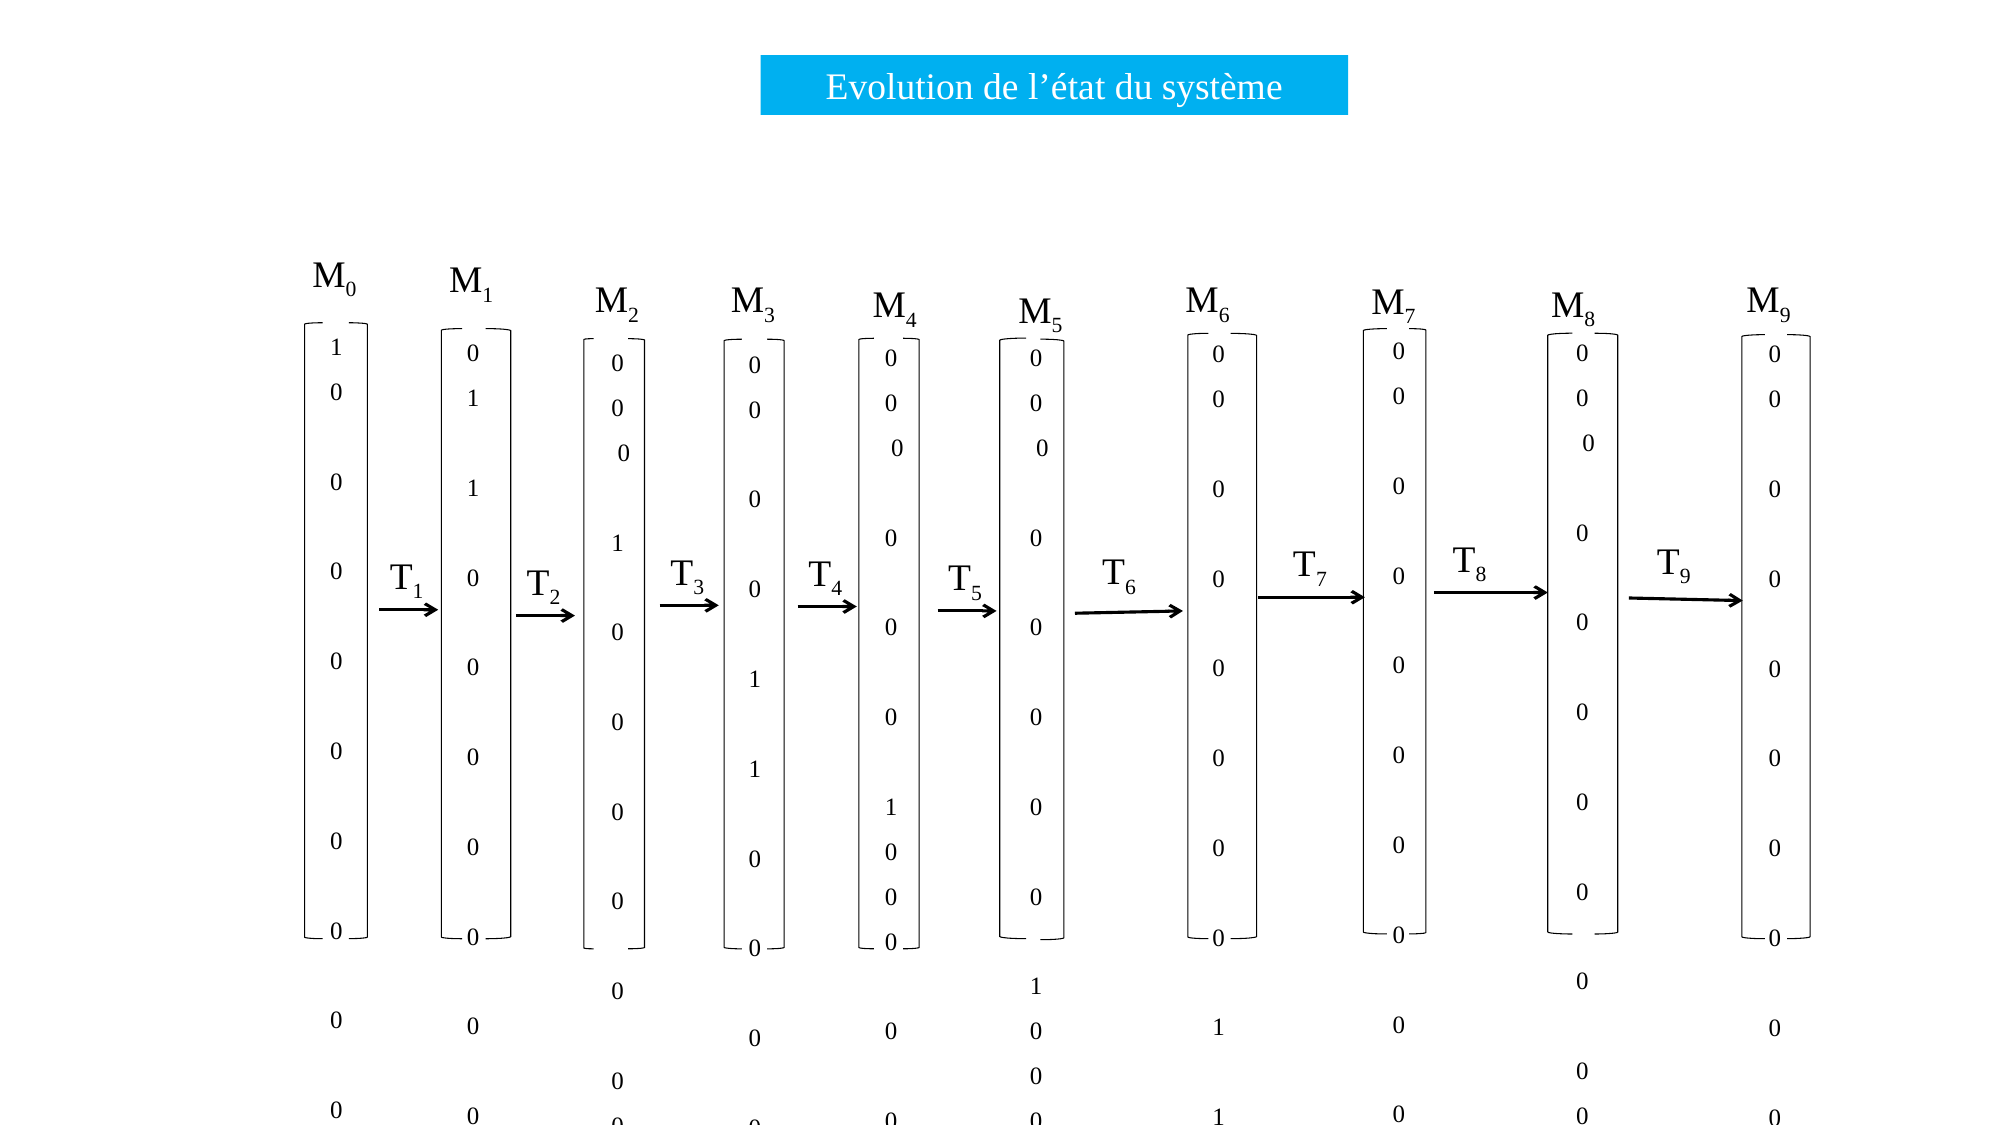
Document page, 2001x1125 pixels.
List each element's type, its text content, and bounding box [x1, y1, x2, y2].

text_box M3 [716, 268, 809, 334]
text_box M1 [434, 248, 527, 314]
text_box M8 [1536, 272, 1629, 339]
text_box [1594, 339, 1619, 935]
text_box 0 0 0 0 0 0 0 0 1 0 0 0 0 0 [1015, 345, 1073, 1125]
text_box 0 1 1 0 0 0 0 0 0 0 0 0 0 0 [452, 314, 509, 1125]
text_box T5 [933, 545, 1002, 612]
text_box 0 0 0 1 0 0 0 0 0 0 0 0 0 0 [596, 281, 654, 1125]
text_box M6 [1170, 268, 1264, 334]
text_box [1409, 336, 1427, 935]
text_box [1074, 610, 1183, 614]
text_box 0 0 0 0 0 0 0 0 1 1 0 0 0 0 [1197, 334, 1255, 1125]
text_box [348, 322, 368, 940]
text_box [999, 338, 1027, 940]
text_box T9 [1642, 529, 1711, 596]
text_box M7 [1356, 269, 1449, 336]
text_box [1787, 334, 1811, 940]
text_box [858, 339, 874, 950]
text_box M5 [1003, 278, 1096, 345]
text_box [1547, 339, 1573, 935]
text_box T6 [1087, 539, 1156, 606]
text_box 0 0 0 0 1 1 0 0 0 0 0 0 0 0 [733, 334, 791, 1125]
text_box 0 0 0 0 0 0 0 0 0 0 0 0 1 0 [1753, 334, 1811, 1125]
text_box [1187, 334, 1209, 940]
text_box M4 [857, 273, 951, 339]
text_box [583, 338, 594, 950]
text_box [1362, 336, 1387, 935]
text_box 0 0 0 0 0 0 0 0 0 0 0 1 0 0 [1561, 339, 1619, 1125]
text_box T1 [375, 544, 444, 611]
text_box T4 [793, 541, 863, 608]
text_box 0 0 0 0 0 0 0 0 0 0 1 0 0 0 [1377, 336, 1435, 1125]
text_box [1628, 597, 1743, 601]
text_box [1230, 334, 1258, 940]
text_box [903, 339, 920, 950]
text_box [1741, 334, 1765, 940]
text_box [440, 328, 463, 940]
text_box T3 [655, 540, 725, 606]
text_box 1 0 0 0 0 0 0 0 0 0 0 0 0 0 [315, 309, 373, 1125]
text_box T8 [1437, 527, 1507, 592]
text_box [767, 338, 785, 950]
text_box M2 [580, 267, 673, 334]
text_box [304, 322, 323, 940]
text_box M0 [297, 242, 390, 309]
text_box Evolution de l’état du système [760, 55, 1349, 115]
text_box M9 [1731, 268, 1825, 334]
text_box T7 [1278, 531, 1347, 597]
text_box [1040, 345, 1065, 941]
text_box [485, 328, 512, 940]
text_box T2 [511, 550, 581, 617]
text_box [723, 338, 742, 950]
text_box 0 0 0 0 0 0 1 0 0 0 0 0 0 0 [869, 339, 927, 1125]
